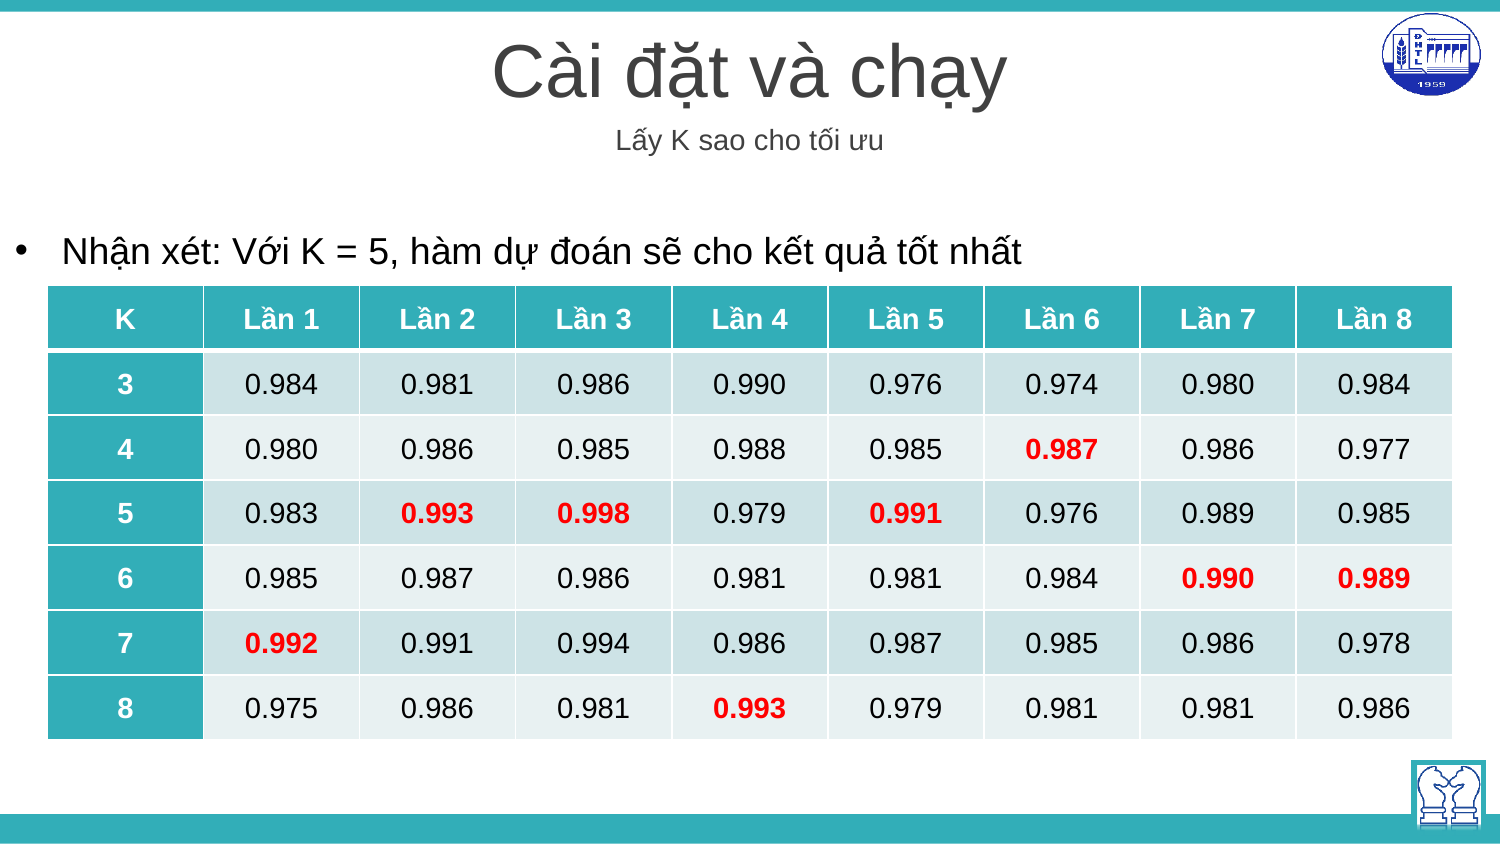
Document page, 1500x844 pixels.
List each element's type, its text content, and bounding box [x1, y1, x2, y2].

table_header Lần 6 [985, 286, 1139, 348]
table_cell 0.992 [204, 611, 359, 674]
table_cell 0.984 [204, 353, 359, 414]
table_cell 0.981 [1141, 676, 1295, 739]
picture [1375, 8, 1486, 100]
table_cell 0.987 [360, 546, 515, 609]
list Lấy K sao cho tối ưu [0, 114, 1500, 162]
table_cell 0.985 [204, 546, 359, 609]
table_cell 0.977 [1297, 416, 1452, 479]
table_cell 0.986 [1297, 676, 1452, 739]
table_cell 0.990 [1141, 546, 1295, 609]
table_cell 7 [48, 611, 203, 674]
table_cell 0.987 [985, 416, 1139, 479]
table_cell 0.990 [673, 353, 827, 414]
table_header Lần 1 [204, 286, 359, 348]
table_cell 0.981 [516, 676, 671, 739]
table_cell 6 [48, 546, 203, 609]
table_cell 0.985 [1297, 481, 1452, 544]
table_cell 0.989 [1297, 546, 1452, 609]
table_cell 0.980 [1141, 353, 1295, 414]
table_cell 0.984 [1297, 353, 1452, 414]
table_cell 0.985 [829, 416, 983, 479]
table_cell 0.986 [360, 676, 515, 739]
table_cell 0.986 [360, 416, 515, 479]
table_cell 0.986 [516, 546, 671, 609]
table_cell 0.981 [360, 353, 515, 414]
table_cell 0.976 [829, 353, 983, 414]
table_cell 0.979 [829, 676, 983, 739]
table_cell 0.986 [673, 611, 827, 674]
table_cell 0.986 [1141, 416, 1295, 479]
table_cell 8 [48, 676, 203, 739]
table_cell 0.993 [673, 676, 827, 739]
text_box Nhận xét: Với K = 5, hàm dự đoán sẽ cho kết quả tốt nhất [0, 219, 1500, 280]
table_cell 0.998 [516, 481, 671, 544]
table_cell 0.991 [829, 481, 983, 544]
table_cell 0.985 [516, 416, 671, 479]
table_cell 0.993 [360, 481, 515, 544]
table_cell 0.980 [204, 416, 359, 479]
table_cell 0.986 [516, 353, 671, 414]
table_header Lần 3 [516, 286, 671, 348]
table_cell 4 [48, 416, 203, 479]
table_cell 0.985 [985, 611, 1139, 674]
table_cell 0.975 [204, 676, 359, 739]
table_cell 0.984 [985, 546, 1139, 609]
picture [1411, 760, 1486, 836]
table_cell 0.981 [829, 546, 983, 609]
table_cell 0.991 [360, 611, 515, 674]
table_cell 3 [48, 353, 203, 414]
table_cell 0.994 [516, 611, 671, 674]
table_header K [48, 286, 203, 348]
table_cell 0.979 [673, 481, 827, 544]
table_cell 0.987 [829, 611, 983, 674]
table_cell 0.988 [673, 416, 827, 479]
table_cell 0.978 [1297, 611, 1452, 674]
table_header Lần 4 [673, 286, 827, 348]
table_header Lần 7 [1141, 286, 1295, 348]
table_cell 0.981 [673, 546, 827, 609]
table_cell 0.976 [985, 481, 1139, 544]
table_cell 0.974 [985, 353, 1139, 414]
table_header Lần 5 [829, 286, 983, 348]
table_cell 0.981 [985, 676, 1139, 739]
table_cell 0.983 [204, 481, 359, 544]
table_header Lần 8 [1297, 286, 1452, 348]
table_cell 0.989 [1141, 481, 1295, 544]
table_header Lần 2 [360, 286, 515, 348]
table_cell 0.986 [1141, 611, 1295, 674]
table_cell 5 [48, 481, 203, 544]
list Cài đặt và chạy [0, 20, 1500, 114]
